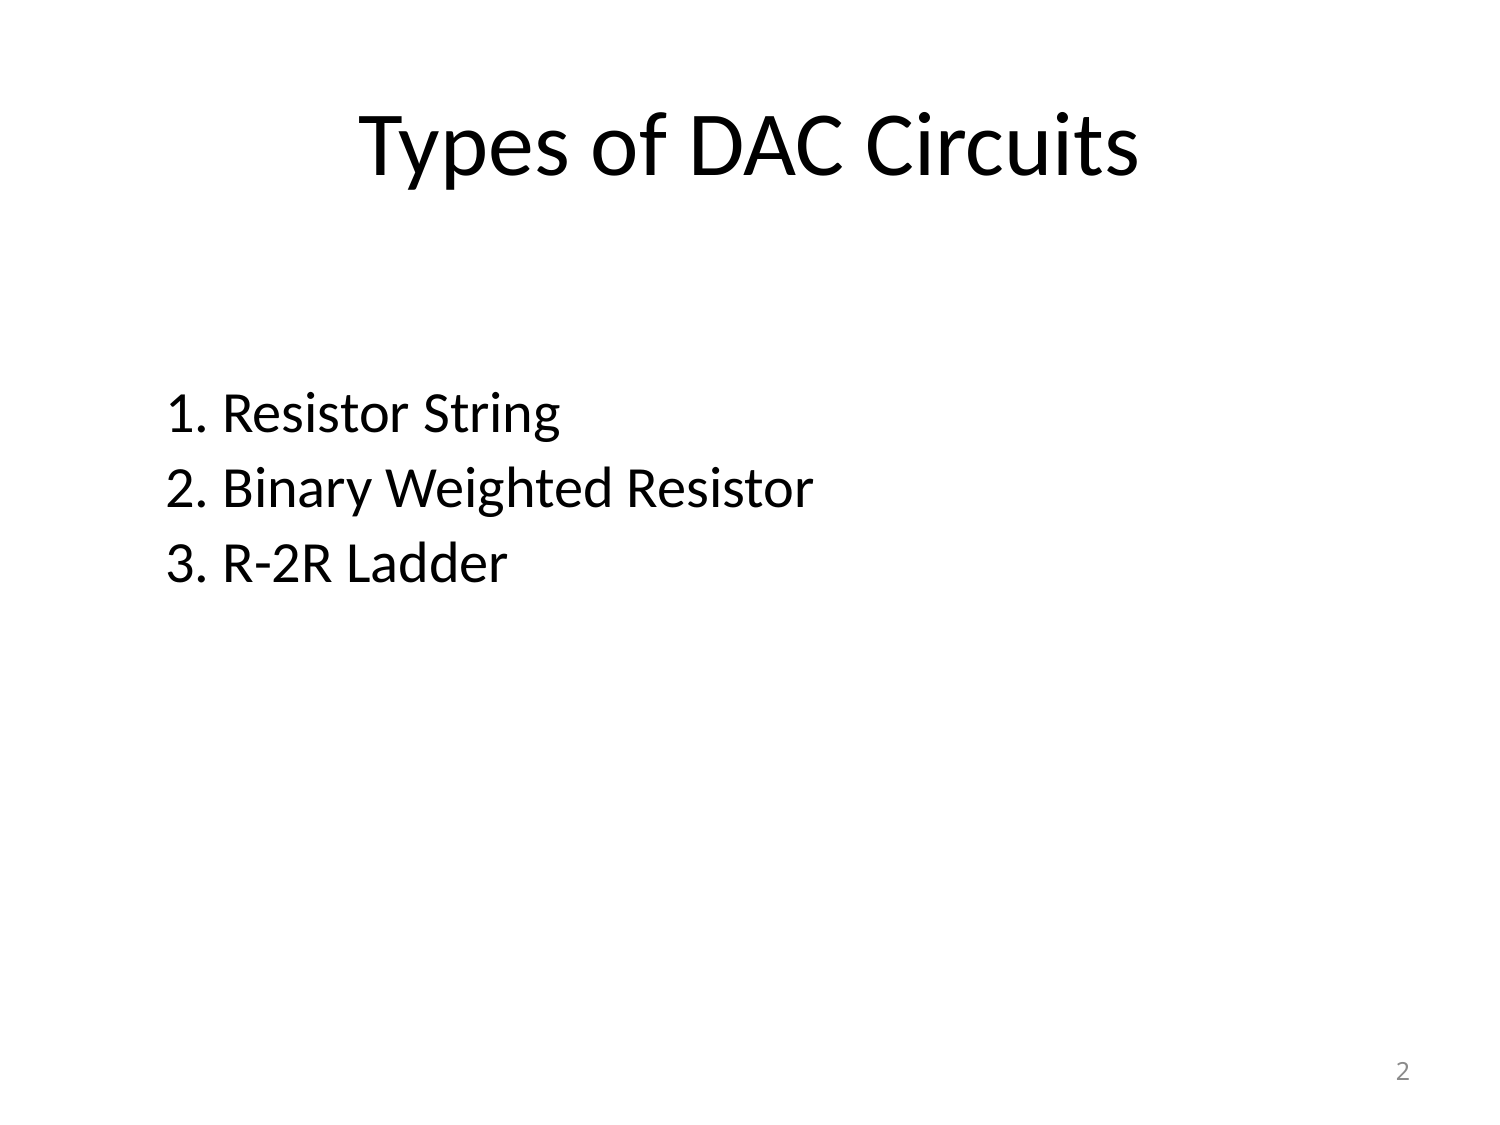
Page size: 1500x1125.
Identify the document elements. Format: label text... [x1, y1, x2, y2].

list 1. Resistor String 2. Binary Weighted Resistor 3. R-2R Ladder [150, 375, 1500, 700]
title Types of DAC Circuits [75, 45, 1425, 233]
slide_number 2 [1074, 1042, 1425, 1103]
